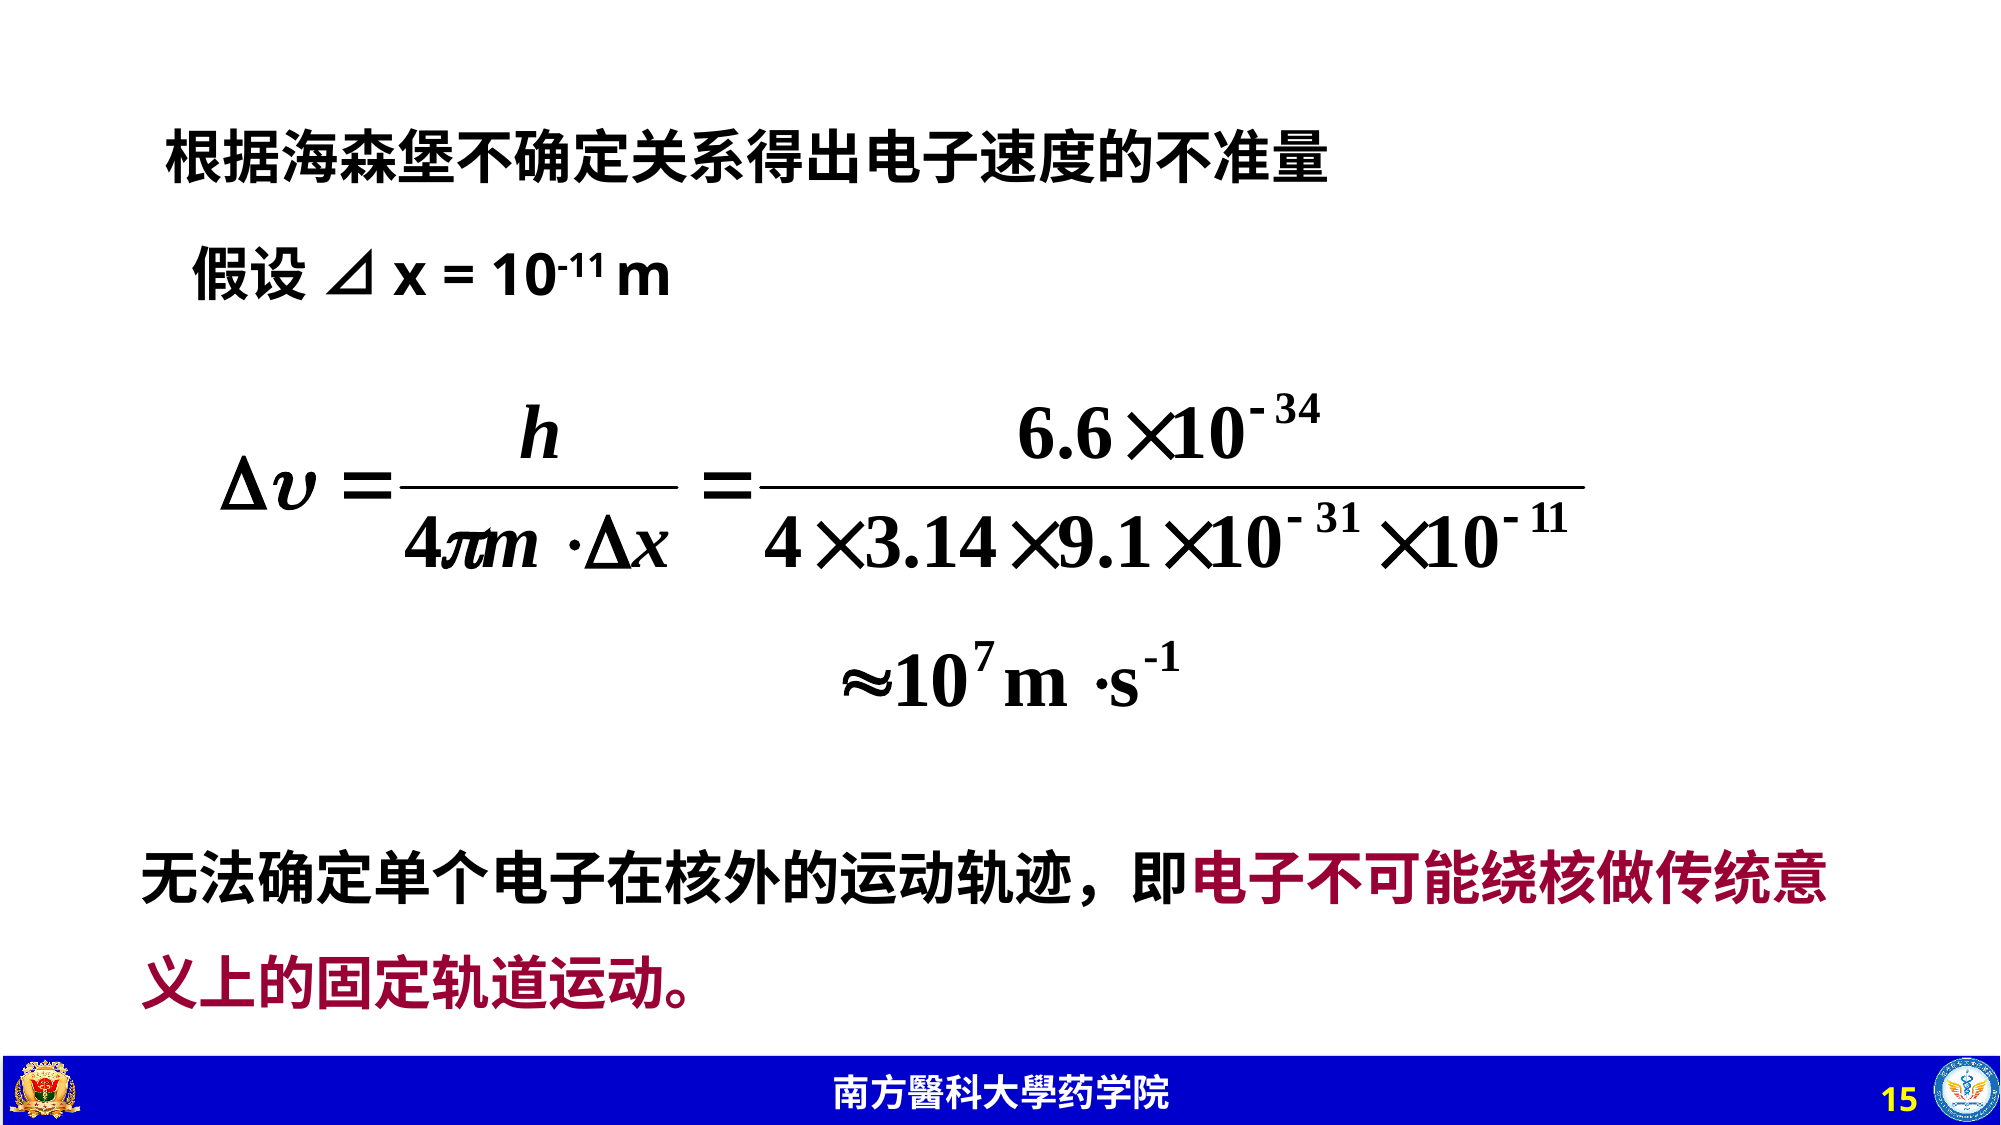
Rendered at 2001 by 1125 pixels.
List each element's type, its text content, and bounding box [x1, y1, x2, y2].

picture [3, 1057, 86, 1120]
picture [1934, 1057, 2000, 1122]
slide_number 15 [1466, 1055, 1934, 1125]
text_box 根据海森堡不确定关系得出电子速度的不准量 假设 ⊿x = 10-11 m [149, 78, 1827, 315]
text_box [208, 372, 1601, 586]
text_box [822, 621, 1195, 727]
text_box 无法确定单个电子在核外的运动轨迹，即电子不可能绕核做传统意义上的固定轨道运动。 [125, 798, 1886, 1024]
